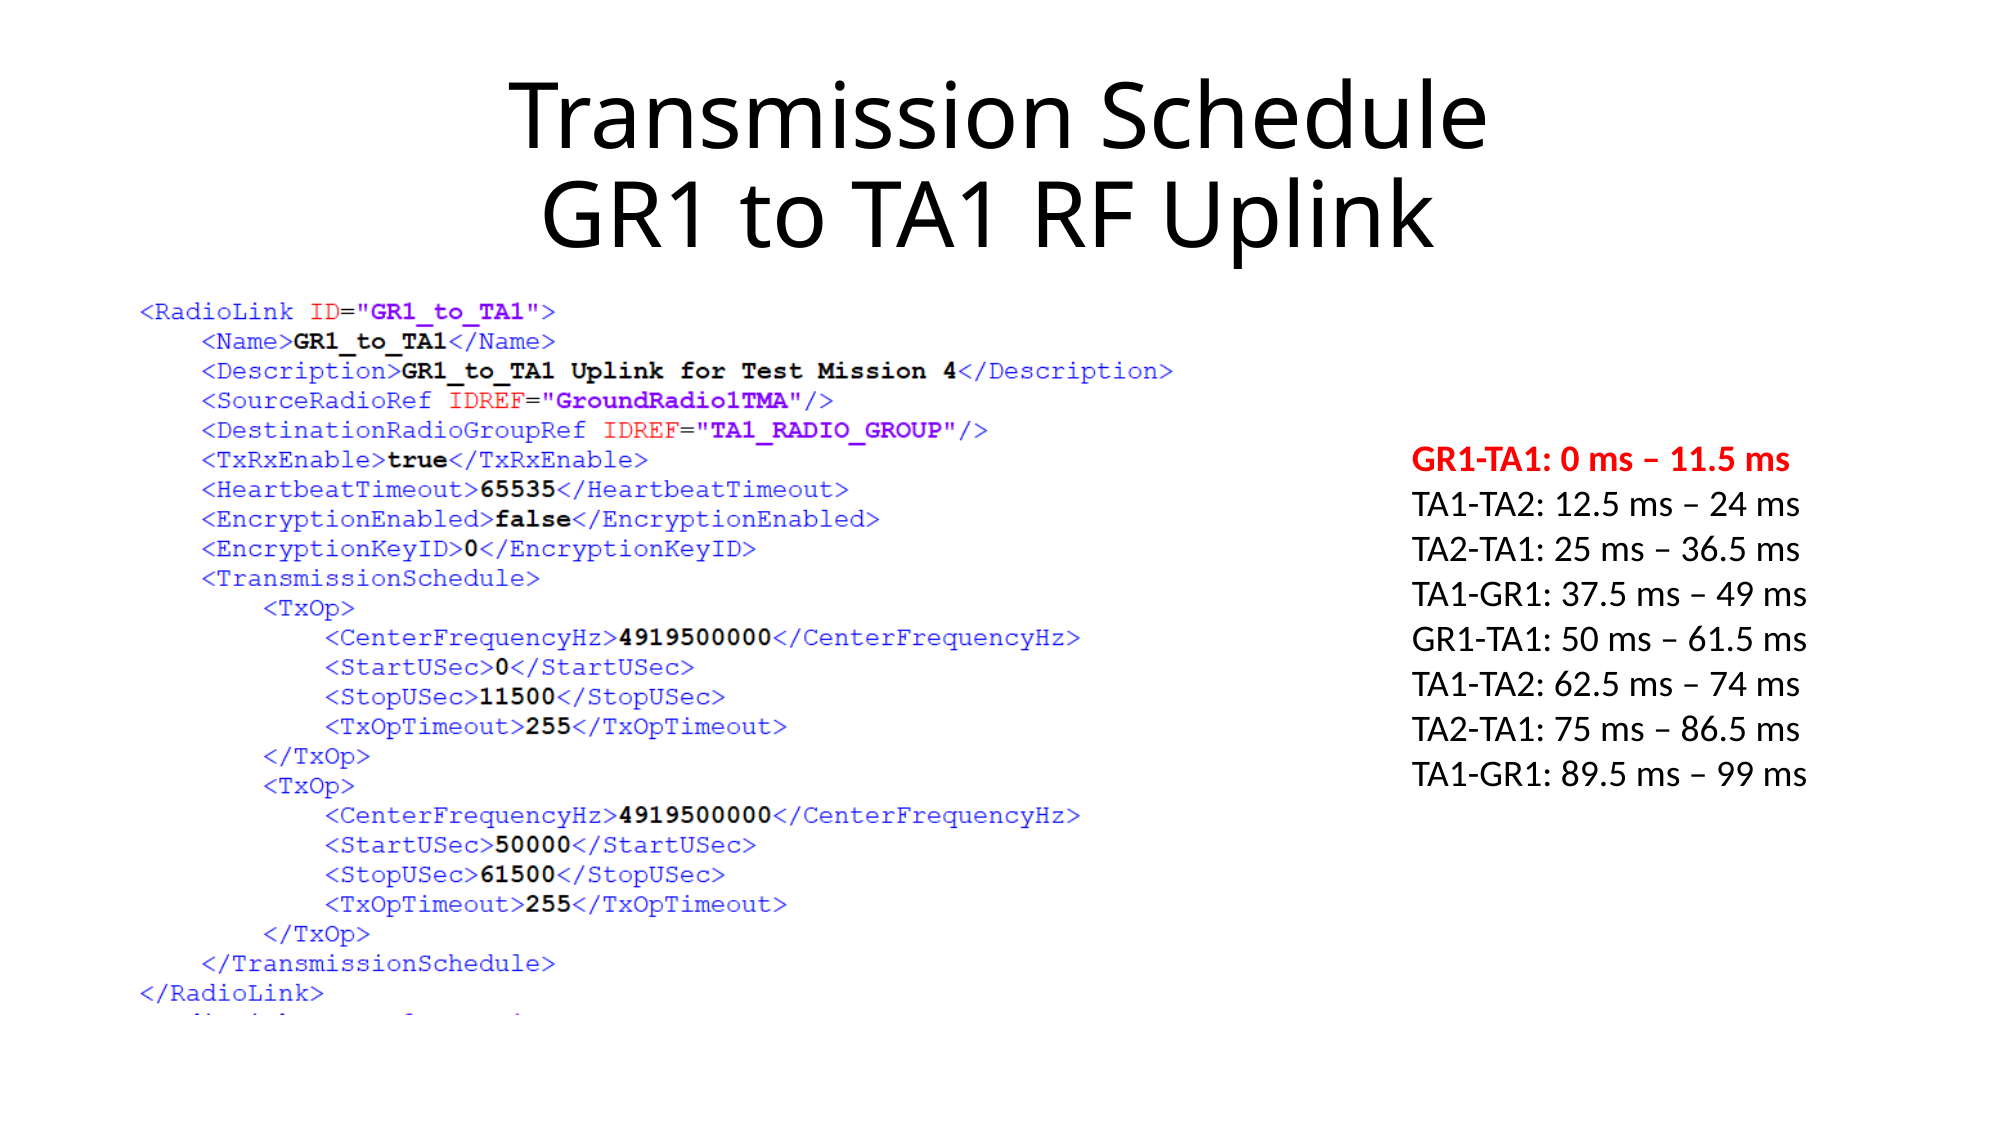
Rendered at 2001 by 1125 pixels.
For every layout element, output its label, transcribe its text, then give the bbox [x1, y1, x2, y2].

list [111, 300, 1395, 1015]
title Transmission Schedule GR1 to TA1 RF Uplink [137, 59, 1863, 278]
text_box GR1-TA1: 0 ms – 11.5 ms TA1-TA2: 12.5 ms – 24 ms TA2-TA1: 25 ms – 36.5 ms TA1-GR1: 37.5 ms – 49 ms GR1-TA1: 50 ms – 61.5 ms TA1-TA2: 62.5 ms – 74 ms TA2-TA1: 75 ms – 86.5 ms TA1-GR1: 89.5 ms – 99 ms [1397, 426, 1832, 802]
